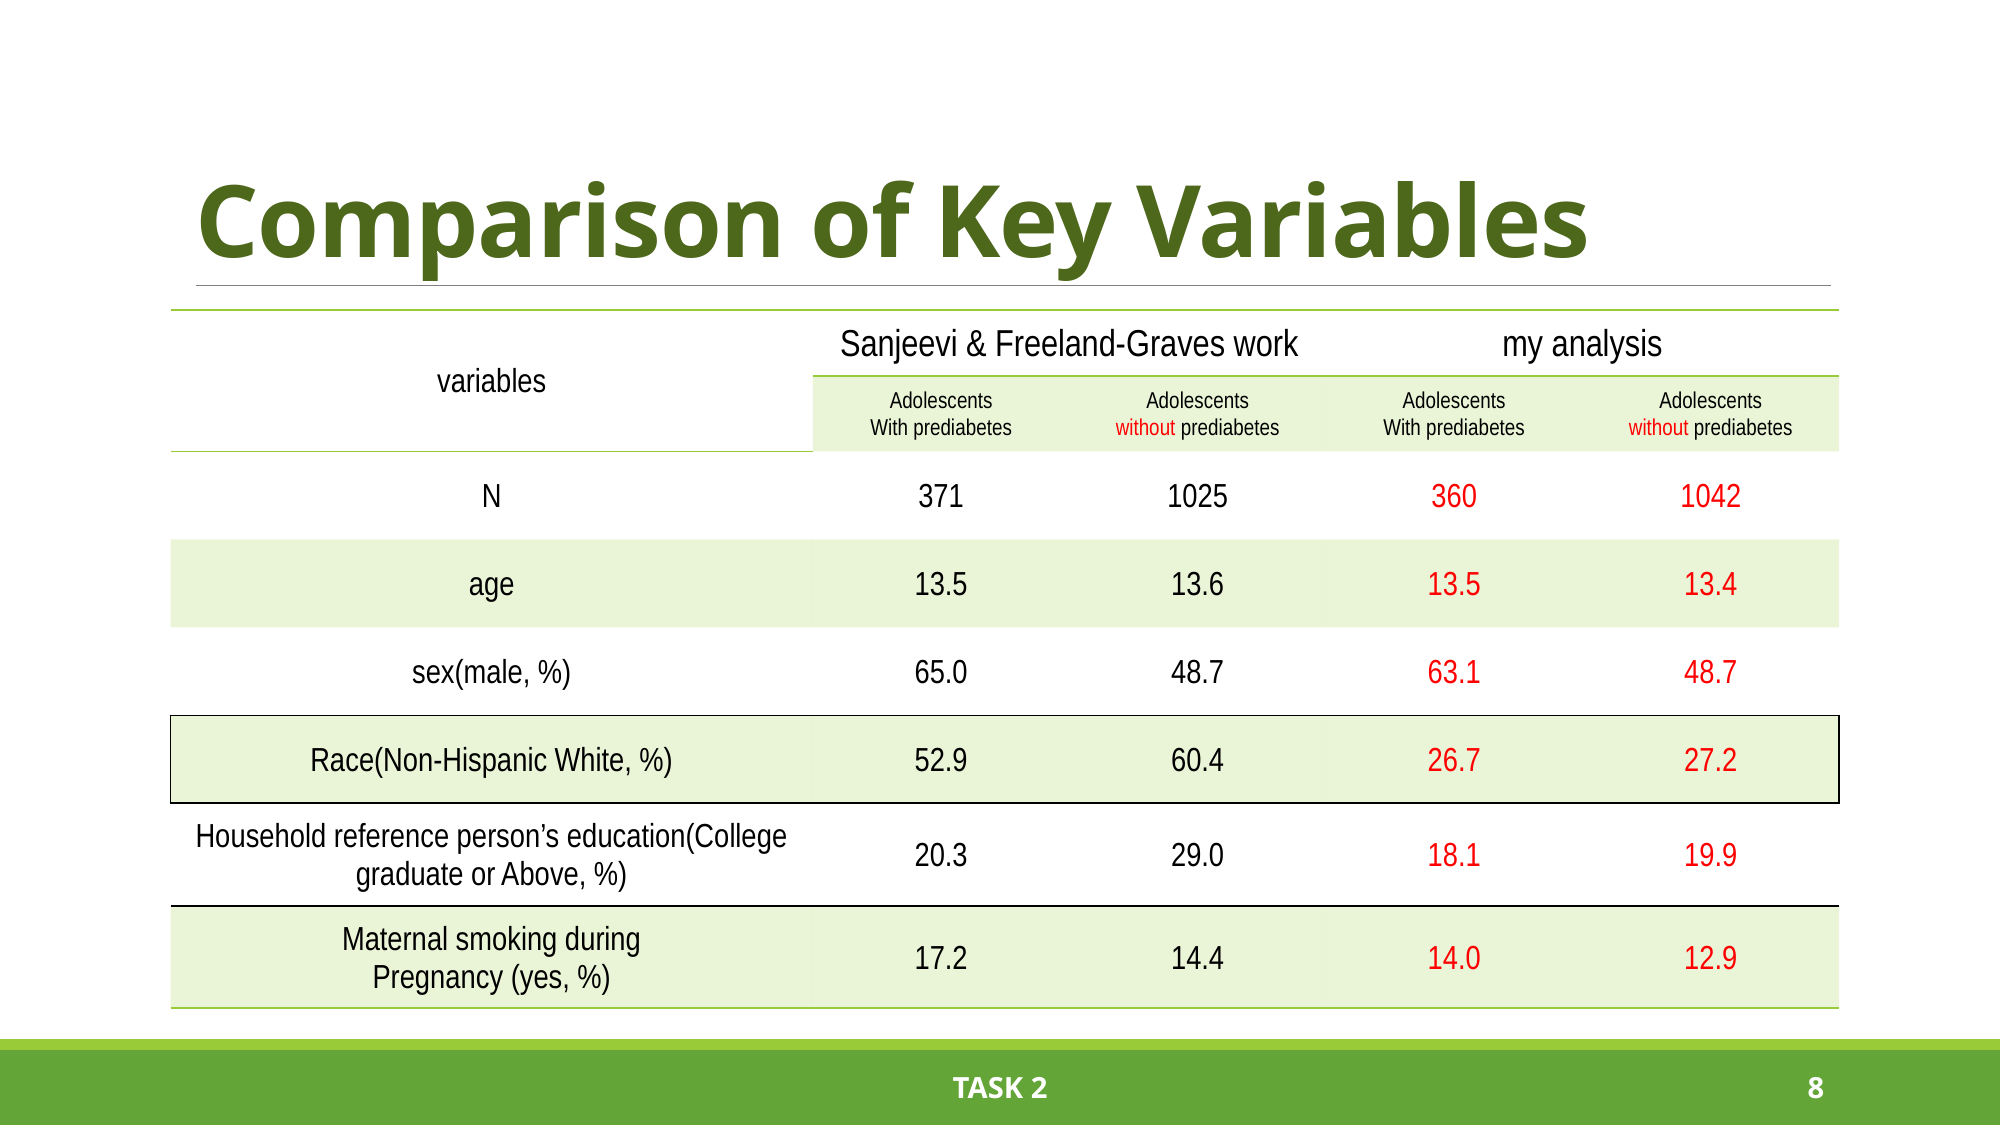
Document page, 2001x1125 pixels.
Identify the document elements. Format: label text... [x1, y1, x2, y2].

table_cell 13.4 [1583, 539, 1839, 627]
table_cell 48.7 [1583, 627, 1839, 715]
table_cell 1042 [1583, 451, 1839, 539]
table_cell 17.2 [813, 907, 1069, 1007]
table_cell 27.2 [1583, 716, 1838, 802]
table_cell 63.1 [1326, 627, 1583, 715]
table_cell 48.7 [1069, 627, 1326, 715]
table_cell Race(Non-Hispanic White, %) [171, 716, 813, 802]
table_cell Maternal smoking during Pregnancy (yes, %) [171, 907, 813, 1007]
table_cell 52.9 [813, 716, 1069, 802]
table_cell 19.9 [1583, 804, 1839, 905]
table_cell 65.0 [813, 627, 1069, 715]
table_cell 12.9 [1583, 907, 1839, 1007]
table_cell sex(male, %) [171, 627, 813, 715]
table_cell 371 [813, 451, 1069, 539]
table_cell age [171, 539, 813, 627]
table_cell 26.7 [1326, 716, 1583, 802]
table_cell Adolescents With prediabetes [813, 377, 1069, 451]
title Comparison of Key Variables [180, 47, 1830, 285]
table_cell 360 [1326, 451, 1583, 539]
table_cell Adolescents With prediabetes [1326, 377, 1583, 451]
table_header variables [171, 311, 813, 451]
table_cell 13.5 [1326, 539, 1583, 627]
table_cell 20.3 [813, 804, 1069, 905]
slide_number 7 [1624, 1059, 1840, 1120]
table_cell 29.0 [1069, 804, 1326, 905]
table_cell 13.6 [1069, 539, 1326, 627]
table_cell Adolescents without prediabetes [1069, 377, 1326, 451]
table_cell 18.1 [1326, 804, 1583, 905]
table_cell N [171, 452, 813, 539]
table_cell 1025 [1069, 451, 1326, 539]
table_cell Adolescents without prediabetes [1583, 377, 1839, 451]
table_cell 13.5 [813, 539, 1069, 627]
footer task 2 [604, 1059, 1396, 1120]
table_cell 14.4 [1069, 907, 1326, 1007]
table_header my analysis [1326, 311, 1839, 375]
table_header Sanjeevi & Freeland-Graves work [813, 311, 1326, 375]
table_cell Household reference person’s education(College graduate or Above, %) [171, 804, 813, 905]
table_cell 60.4 [1069, 716, 1326, 802]
table_cell 14.0 [1326, 907, 1583, 1007]
